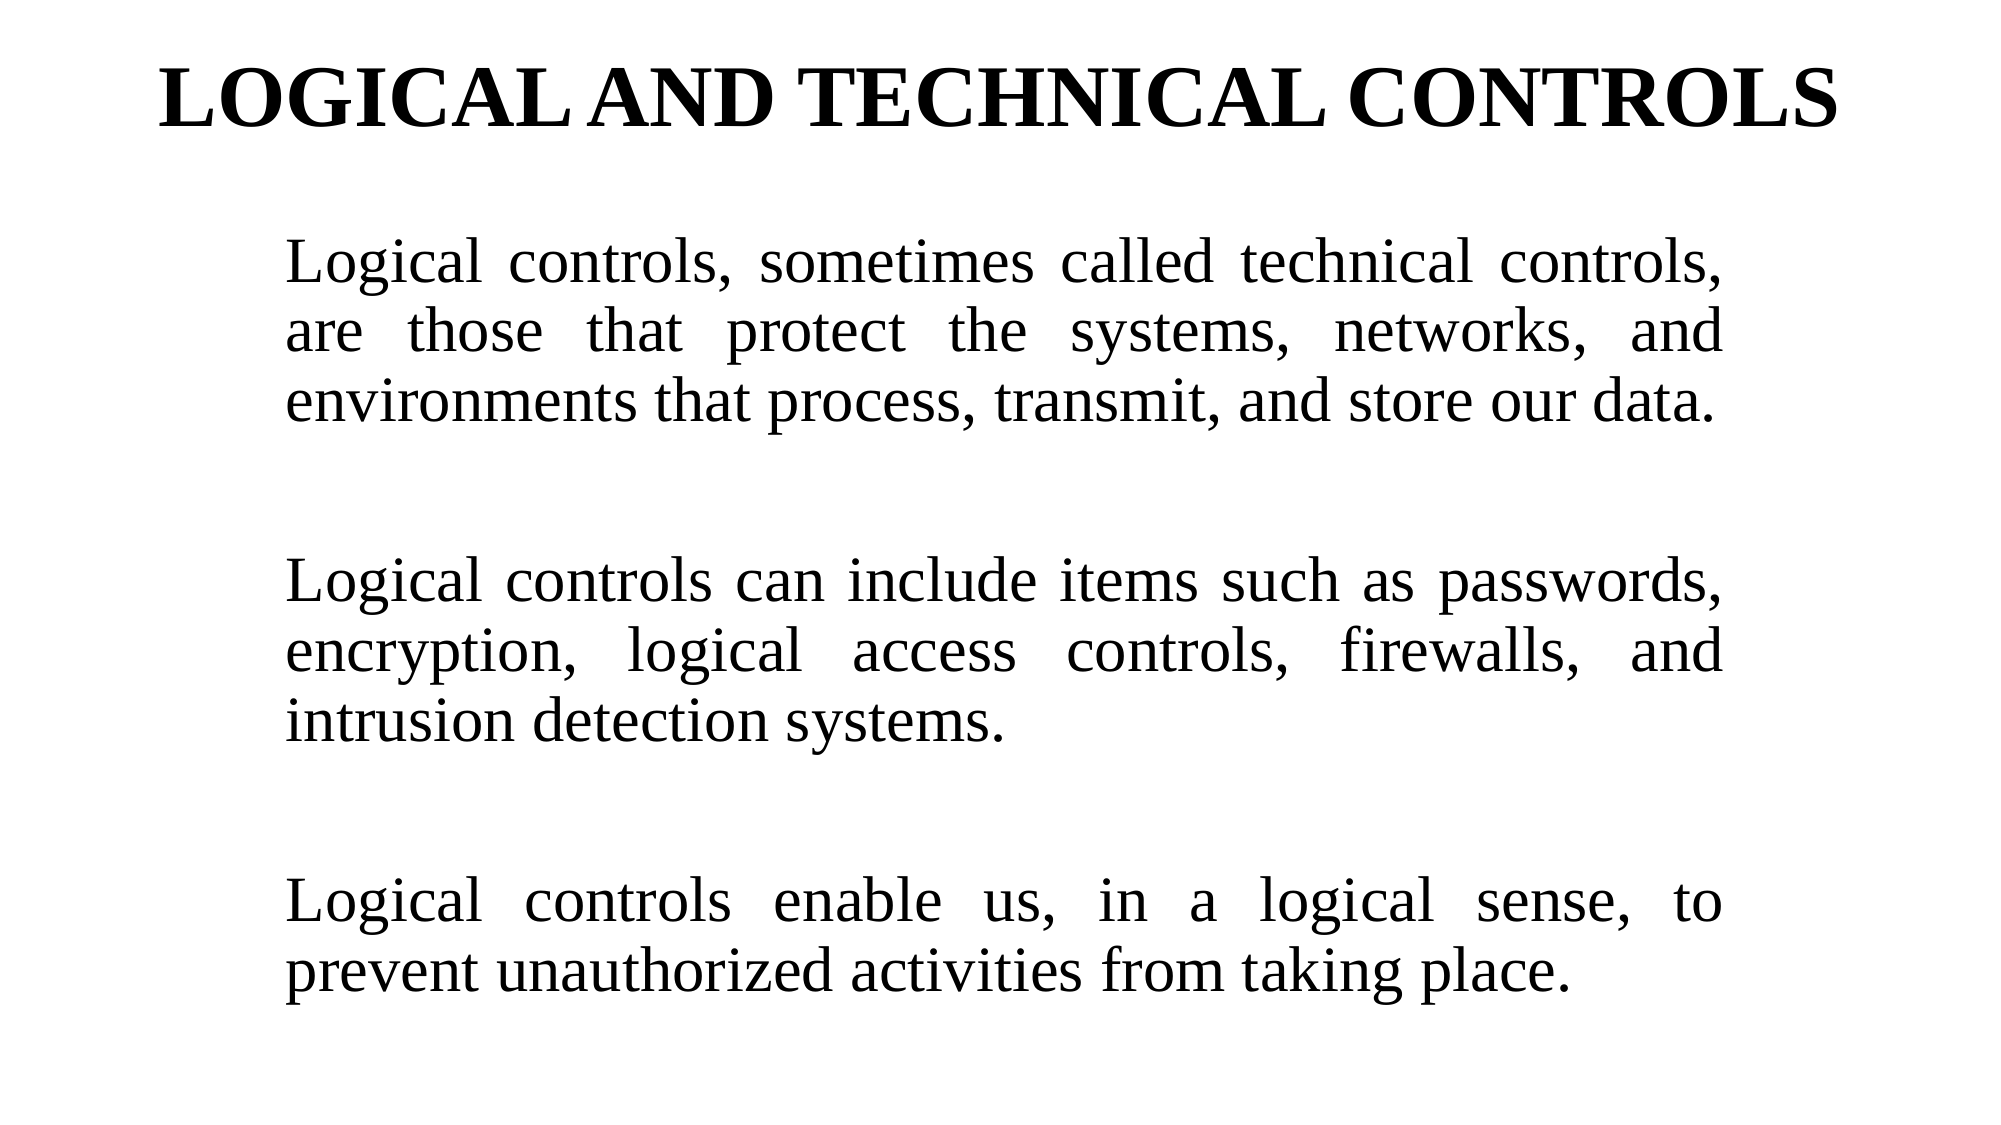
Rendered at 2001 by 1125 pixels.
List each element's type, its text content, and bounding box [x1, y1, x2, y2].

title LOGICAL AND TECHNICAL CONTROLS [137, 37, 1863, 159]
list Logical controls, sometimes called technical controls, are those that protect the systems, networks, and environments that process, transmit, and store our data. Logical controls can include items such as passwords, encryption, logical access controls, firewalls, and intrusion detection systems. Logical controls enable us, in a logical sense, to prevent unauthorized activities from taking place. [270, 218, 1742, 1088]
